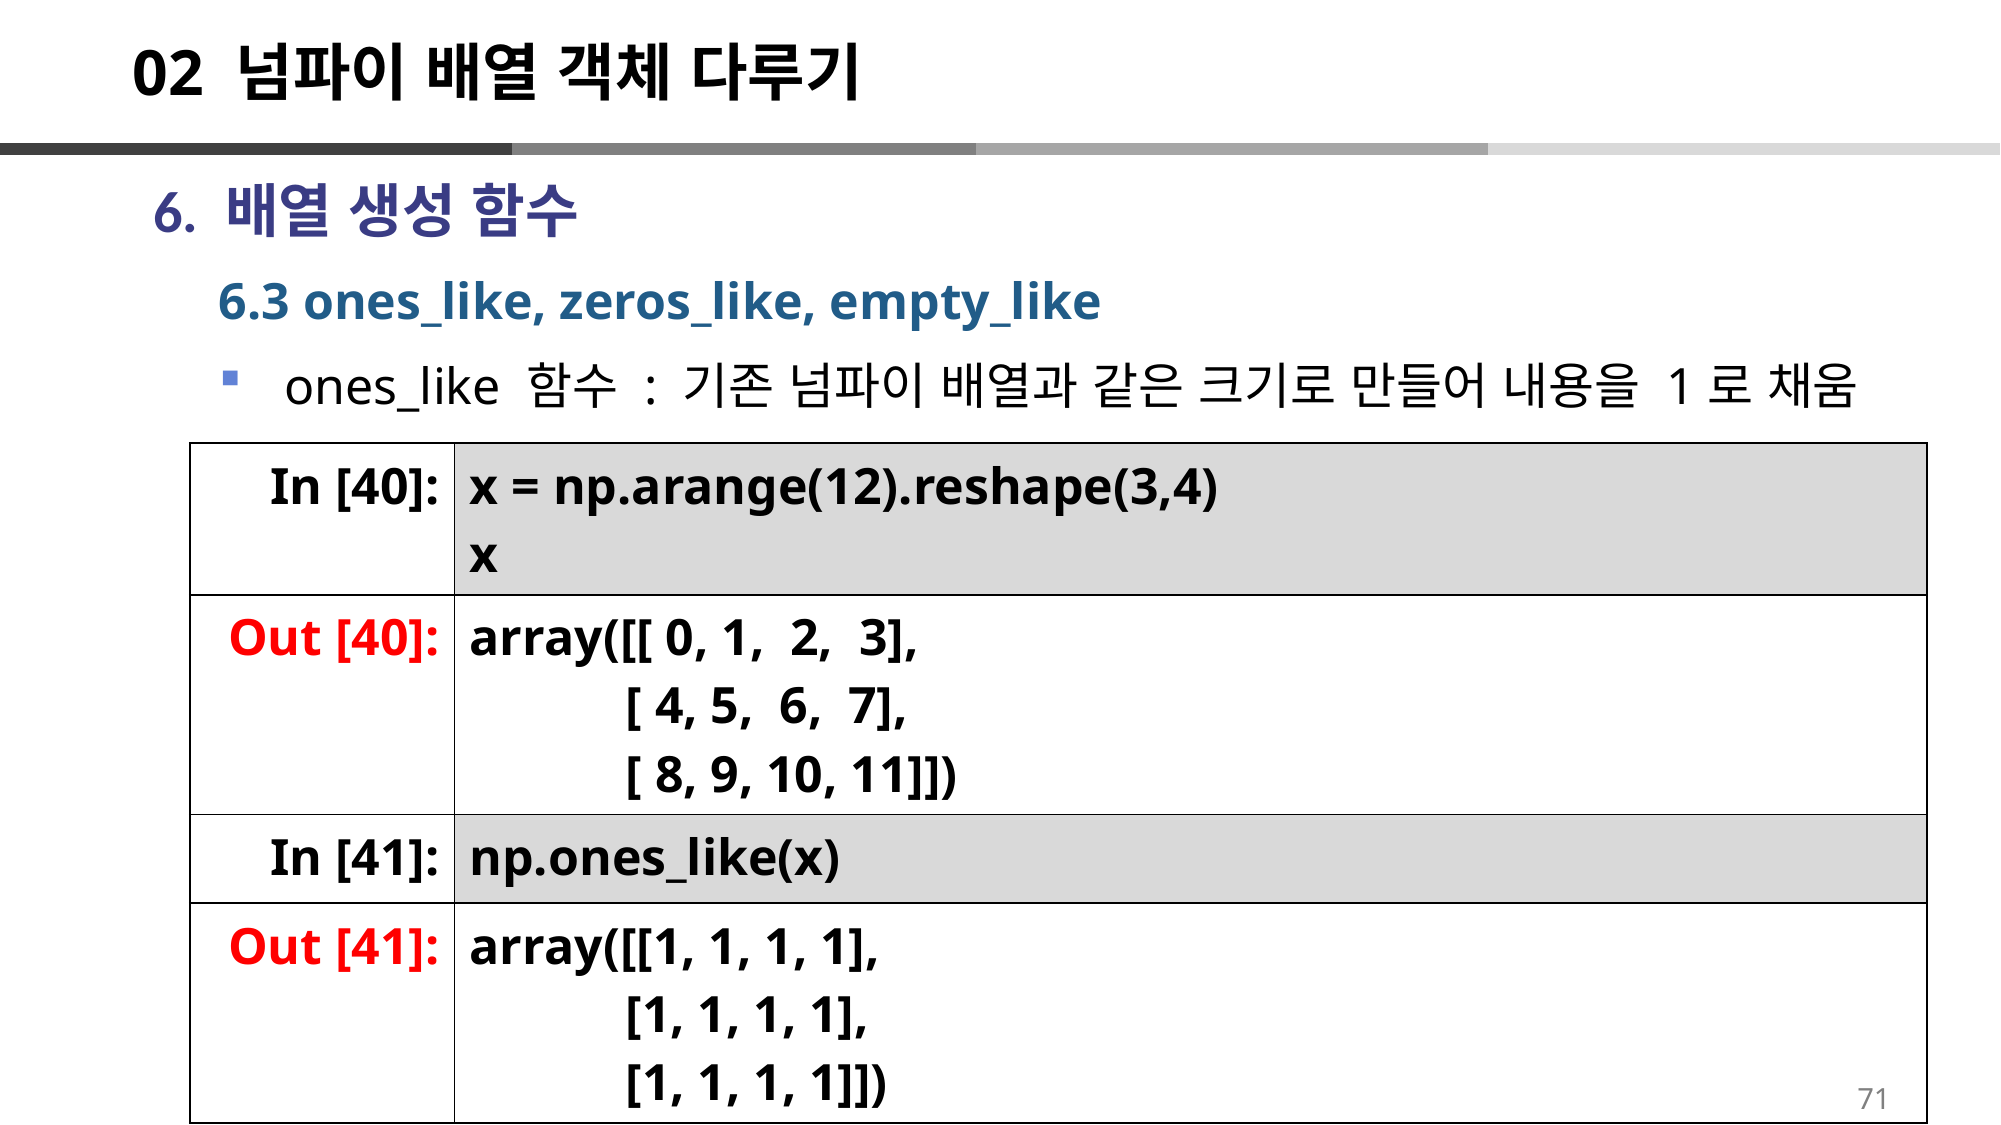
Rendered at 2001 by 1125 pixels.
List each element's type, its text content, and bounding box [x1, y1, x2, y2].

title 02 넘파이 배열 객체 다루기 [117, 30, 1615, 121]
table_header In [40]: [191, 444, 454, 594]
table_cell Out [41]: [191, 904, 454, 1122]
table_cell array([[1, 1, 1, 1], [1, 1, 1, 1], [1, 1, 1, 1]]) [455, 904, 1926, 1122]
table_cell np.ones_like(x) [455, 815, 1926, 902]
table_cell array([[ 0, 1, 2, 3], [ 4, 5, 6, 7], [ 8, 9, 10, 11]]) [455, 596, 1926, 814]
table_header x = np.arange(12).reshape(3,4) x [455, 444, 1926, 594]
table_cell In [41]: [191, 815, 454, 902]
list 6. 배열 생성 함수 6.3 ones_like, zeros_like, empty_like ones_like 함수 : 기존 넘파이 배열과 같은 크기로 만들어 내용을 1로 채움 [82, 149, 1948, 1028]
table_cell Out [40]: [191, 596, 454, 814]
